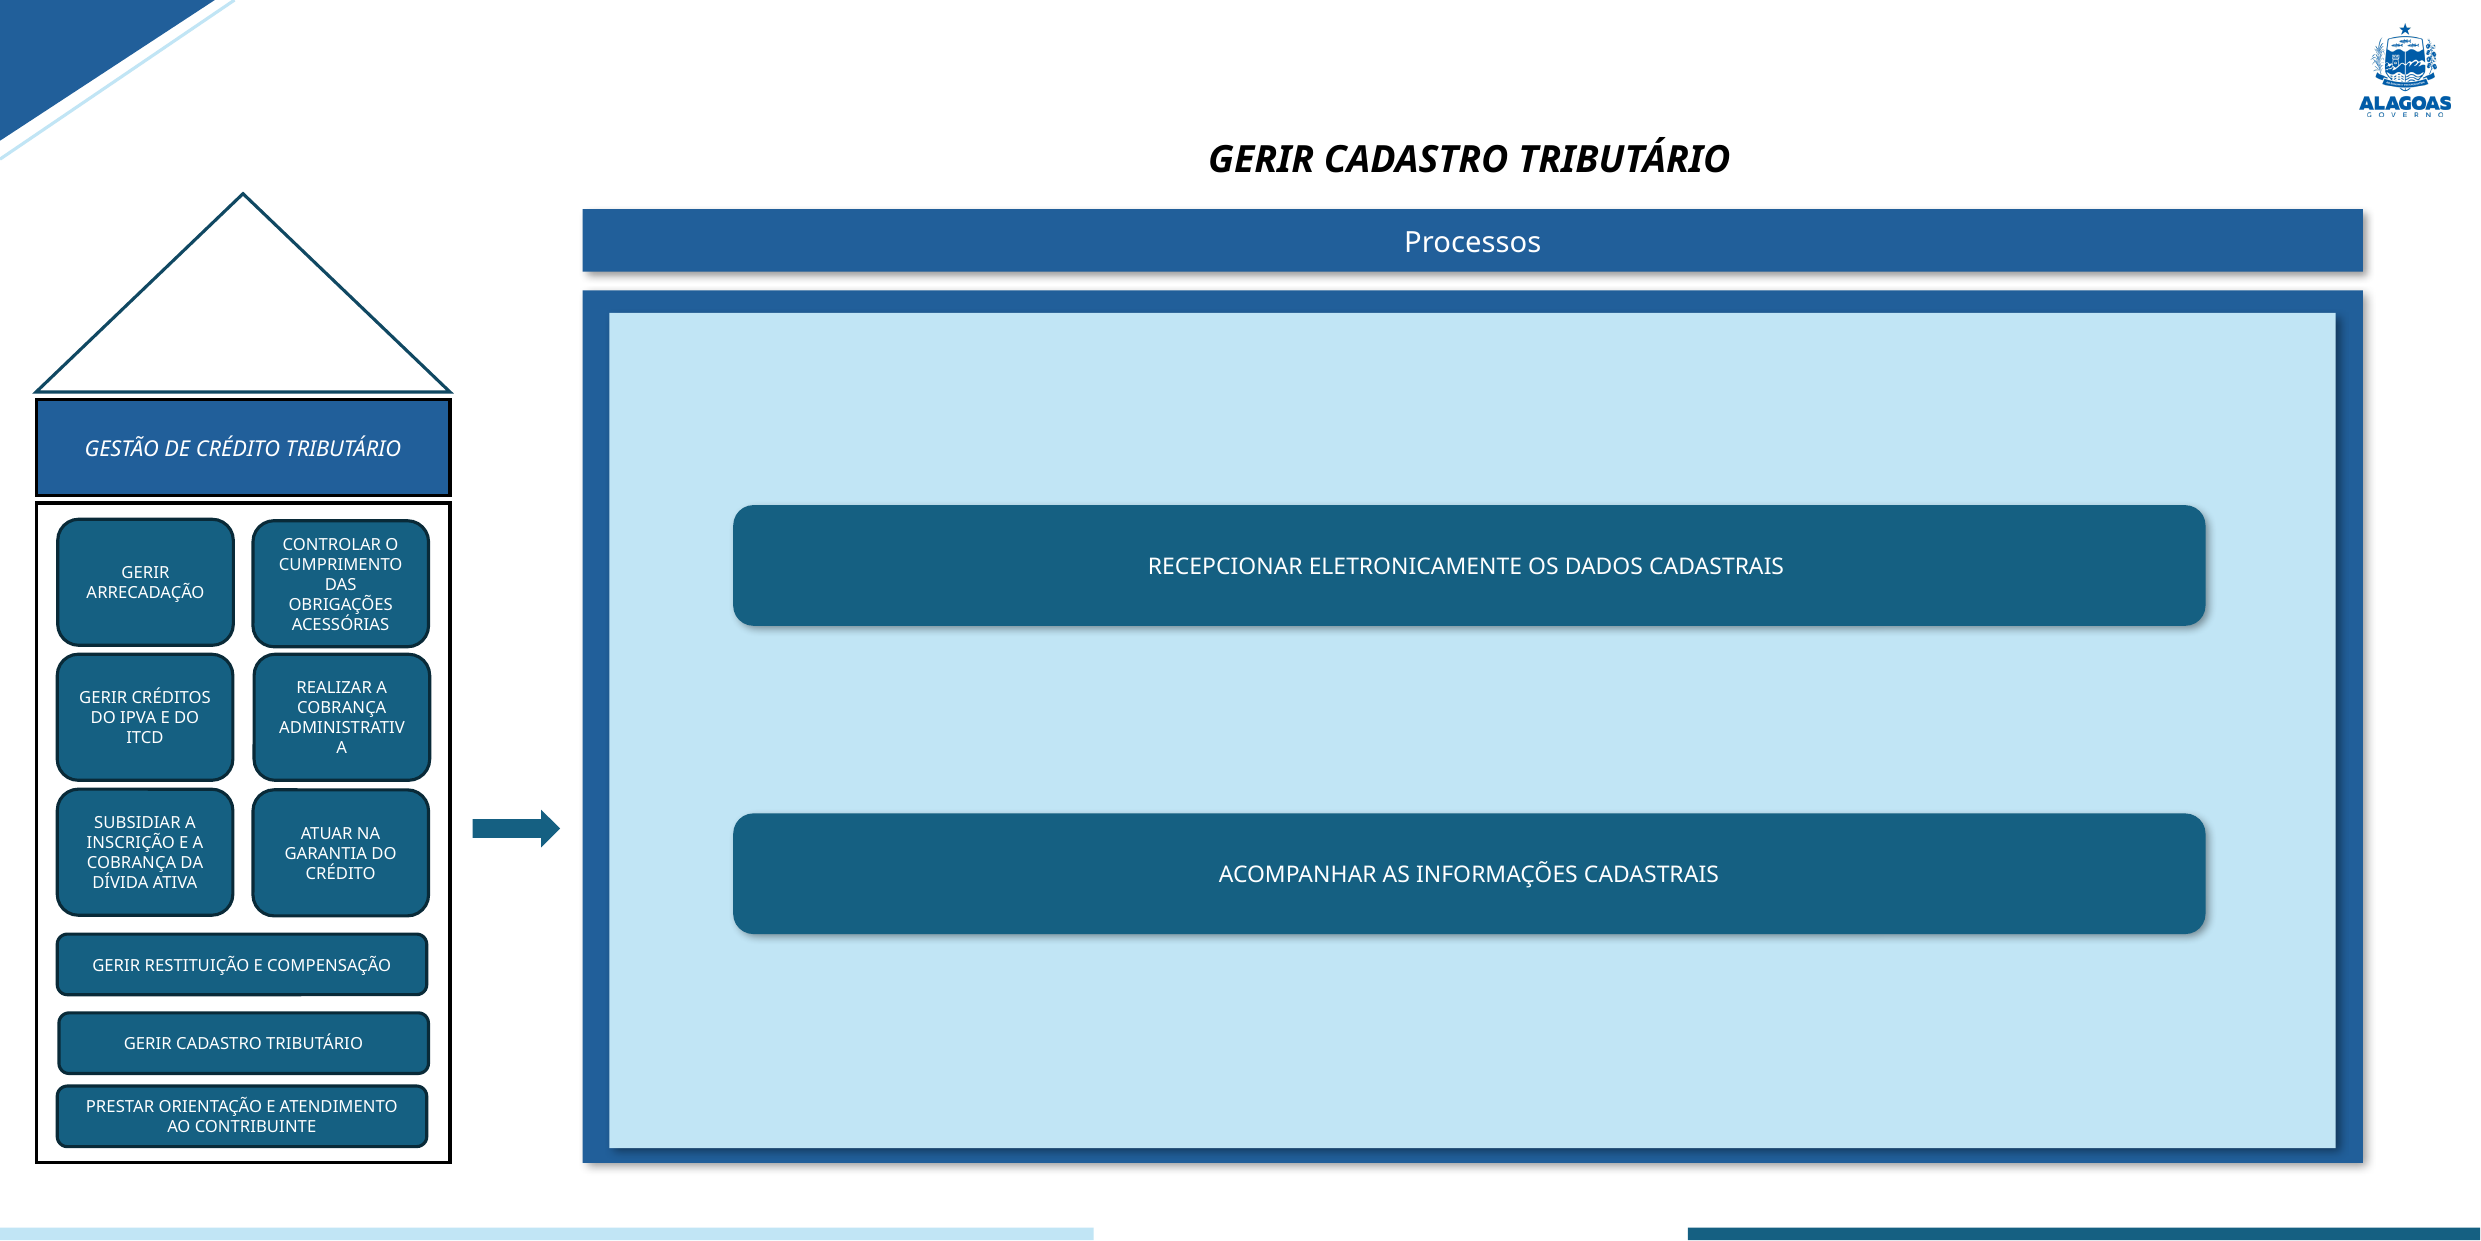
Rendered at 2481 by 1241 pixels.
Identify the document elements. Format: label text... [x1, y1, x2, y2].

text_box [35, 501, 452, 1164]
text_box GERIR ARRECADAÇÃO [56, 517, 235, 647]
text_box [471, 805, 563, 852]
text_box [0, 1226, 1095, 1241]
text_box Processos [581, 208, 2364, 273]
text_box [0, 0, 235, 160]
text_box REALIZAR A COBRANÇA ADMINISTRATIVA [252, 652, 432, 782]
text_box GERIR CRÉDITOS DO IPVA E DO ITCD [55, 652, 235, 782]
text_box GERIR RESTITUIÇÃO E COMPENSAÇÃO [55, 932, 429, 997]
text_box SUBSIDIAR A INSCRIÇÃO E A COBRANÇA DA DÍVIDA ATIVA [55, 787, 235, 917]
text_box [32, 191, 454, 394]
text_box [1686, 1226, 2481, 1241]
text_box RECEPCIONAR ELETRONICAMENTE OS DADOS CADASTRAIS [731, 503, 2208, 628]
text_box CONTROLAR O CUMPRIMENTO DAS OBRIGAÇÕES ACESSÓRIAS [251, 519, 431, 649]
text_box [608, 311, 2337, 1150]
text_box GESTÃO DE CRÉDITO TRIBUTÁRIO [35, 398, 452, 497]
text_box [581, 289, 2364, 1165]
text_box GERIR CADASTRO TRIBUTÁRIO [57, 1011, 431, 1076]
picture [2359, 23, 2451, 118]
text_box ATUAR NA GARANTIA DO CRÉDITO [251, 788, 431, 918]
text_box GERIR CADASTRO TRIBUTÁRIO [578, 109, 2361, 205]
text_box PRESTAR ORIENTAÇÃO E ATENDIMENTO AO CONTRIBUINTE [55, 1084, 429, 1149]
text_box ACOMPANHAR AS INFORMAÇÕES CADASTRAIS [731, 811, 2208, 936]
